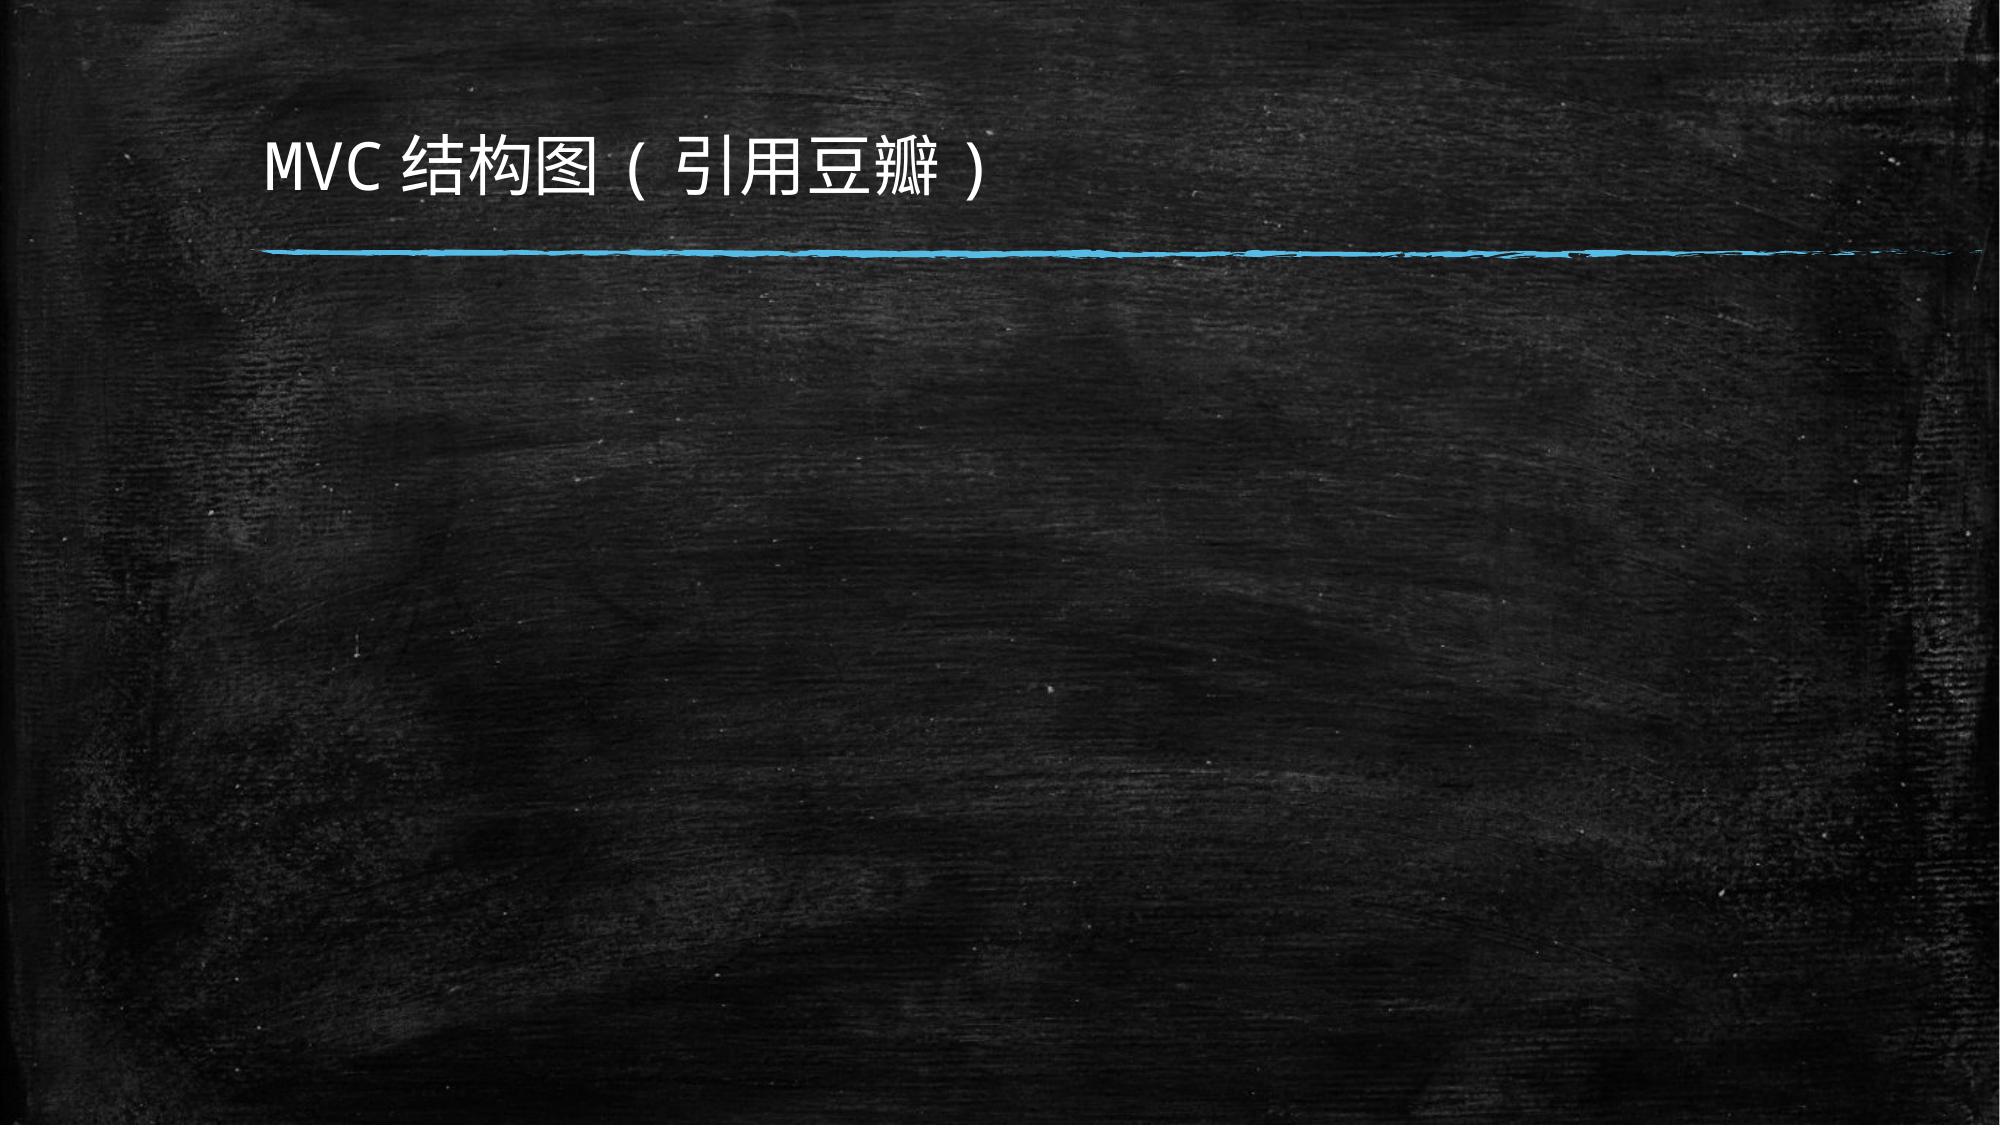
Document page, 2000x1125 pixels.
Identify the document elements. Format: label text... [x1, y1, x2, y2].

title MVC结构图(引用豆瓣) [249, 45, 1750, 213]
